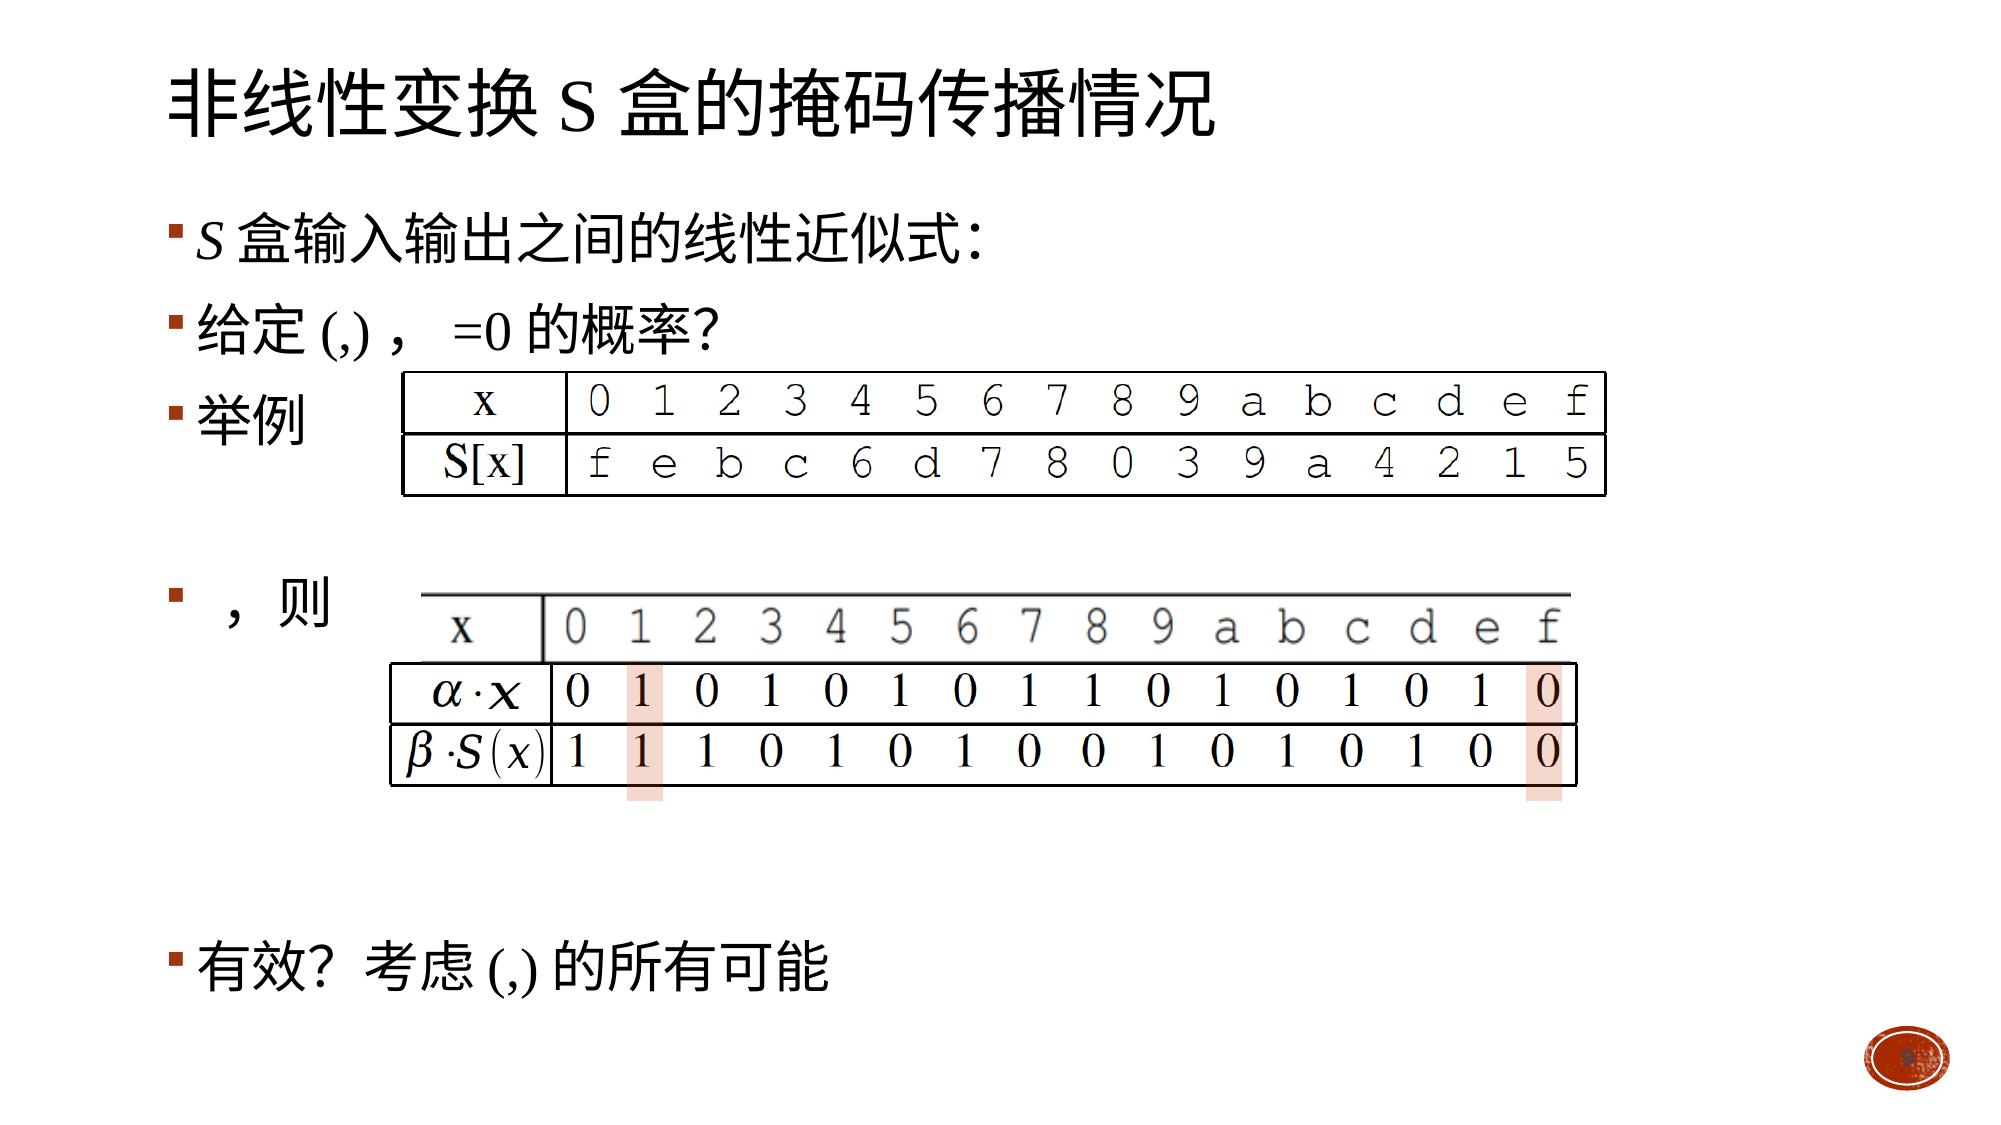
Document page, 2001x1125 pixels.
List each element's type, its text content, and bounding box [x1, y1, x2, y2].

picture [421, 591, 1571, 662]
title 非线性变换S盒的掩码传播情况 [150, 30, 1850, 184]
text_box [1562, 661, 1588, 793]
slide_number 9 [1855, 1028, 1961, 1089]
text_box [629, 665, 1562, 799]
picture [393, 366, 1613, 500]
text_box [381, 661, 629, 793]
